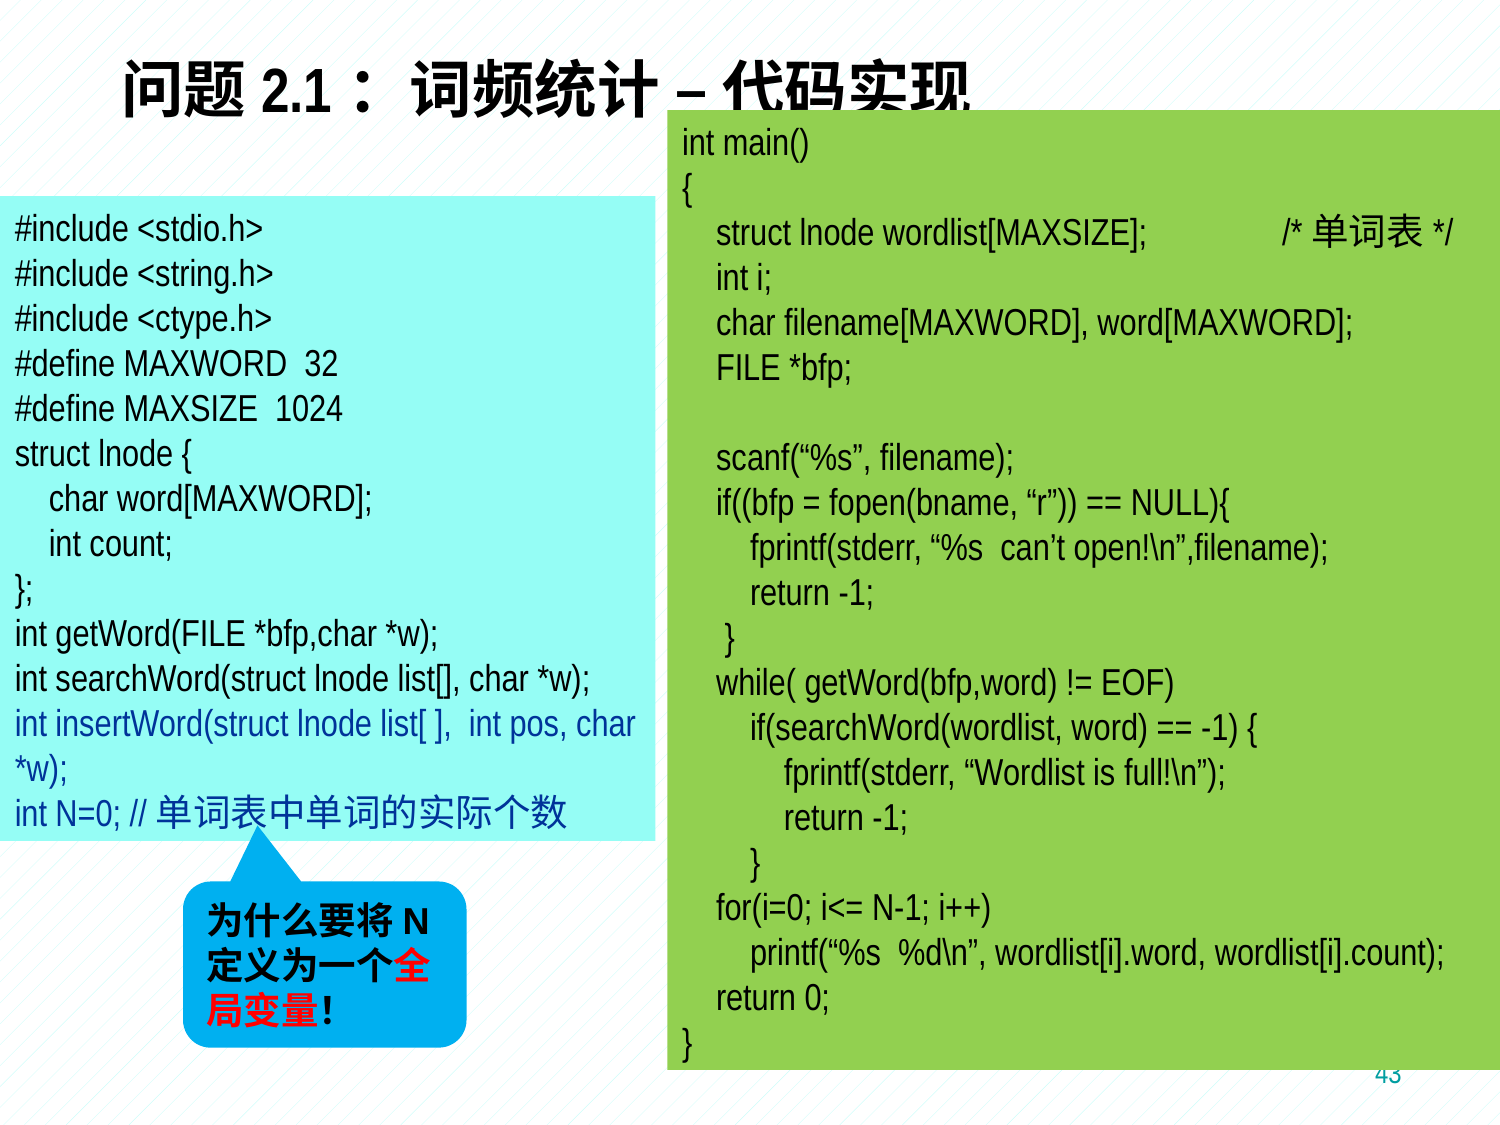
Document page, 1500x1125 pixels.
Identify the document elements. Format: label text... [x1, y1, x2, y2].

title 问题2.1：词频统计 – 代码实现 [105, 25, 1450, 164]
text_box 为什么要将N定义为一个全局变量！ [183, 825, 467, 1048]
text_box #include <stdio.h> #include <string.h> #include <ctype.h> #define MAXWORD 32 #define MAXSIZE 1024 struct lnode { char word[MAXWORD]; int count; }; int getWord(FILE *bfp,char *w); int searchWord(struct lnode list[], char *w); int insertWord(struct lnode list[ ], int pos, char *w); int N=0; //单词表中单词的实际个数 [0, 196, 656, 841]
slide_number 43 [1103, 1070, 1417, 1098]
text_box int main() { struct lnode wordlist[MAXSIZE]; /*单词表*/ int i; char filename[MAXWORD], word[MAXWORD]; FILE *bfp; scanf(“%s”, filename); if((bfp = fopen(bname, “r”)) == NULL){ fprintf(stderr, “%s can’t open!\n”,filename); return -1; } while( getWord(bfp,word) != EOF) if(searchWord(wordlist, word) == -1) { fprintf(stderr, “Wordlist is full!\n”); return -1; } for(i=0; i<= N-1; i++) printf(“%s %d\n”, wordlist[i].word, wordlist[i].count); return 0; } [667, 110, 1500, 1070]
